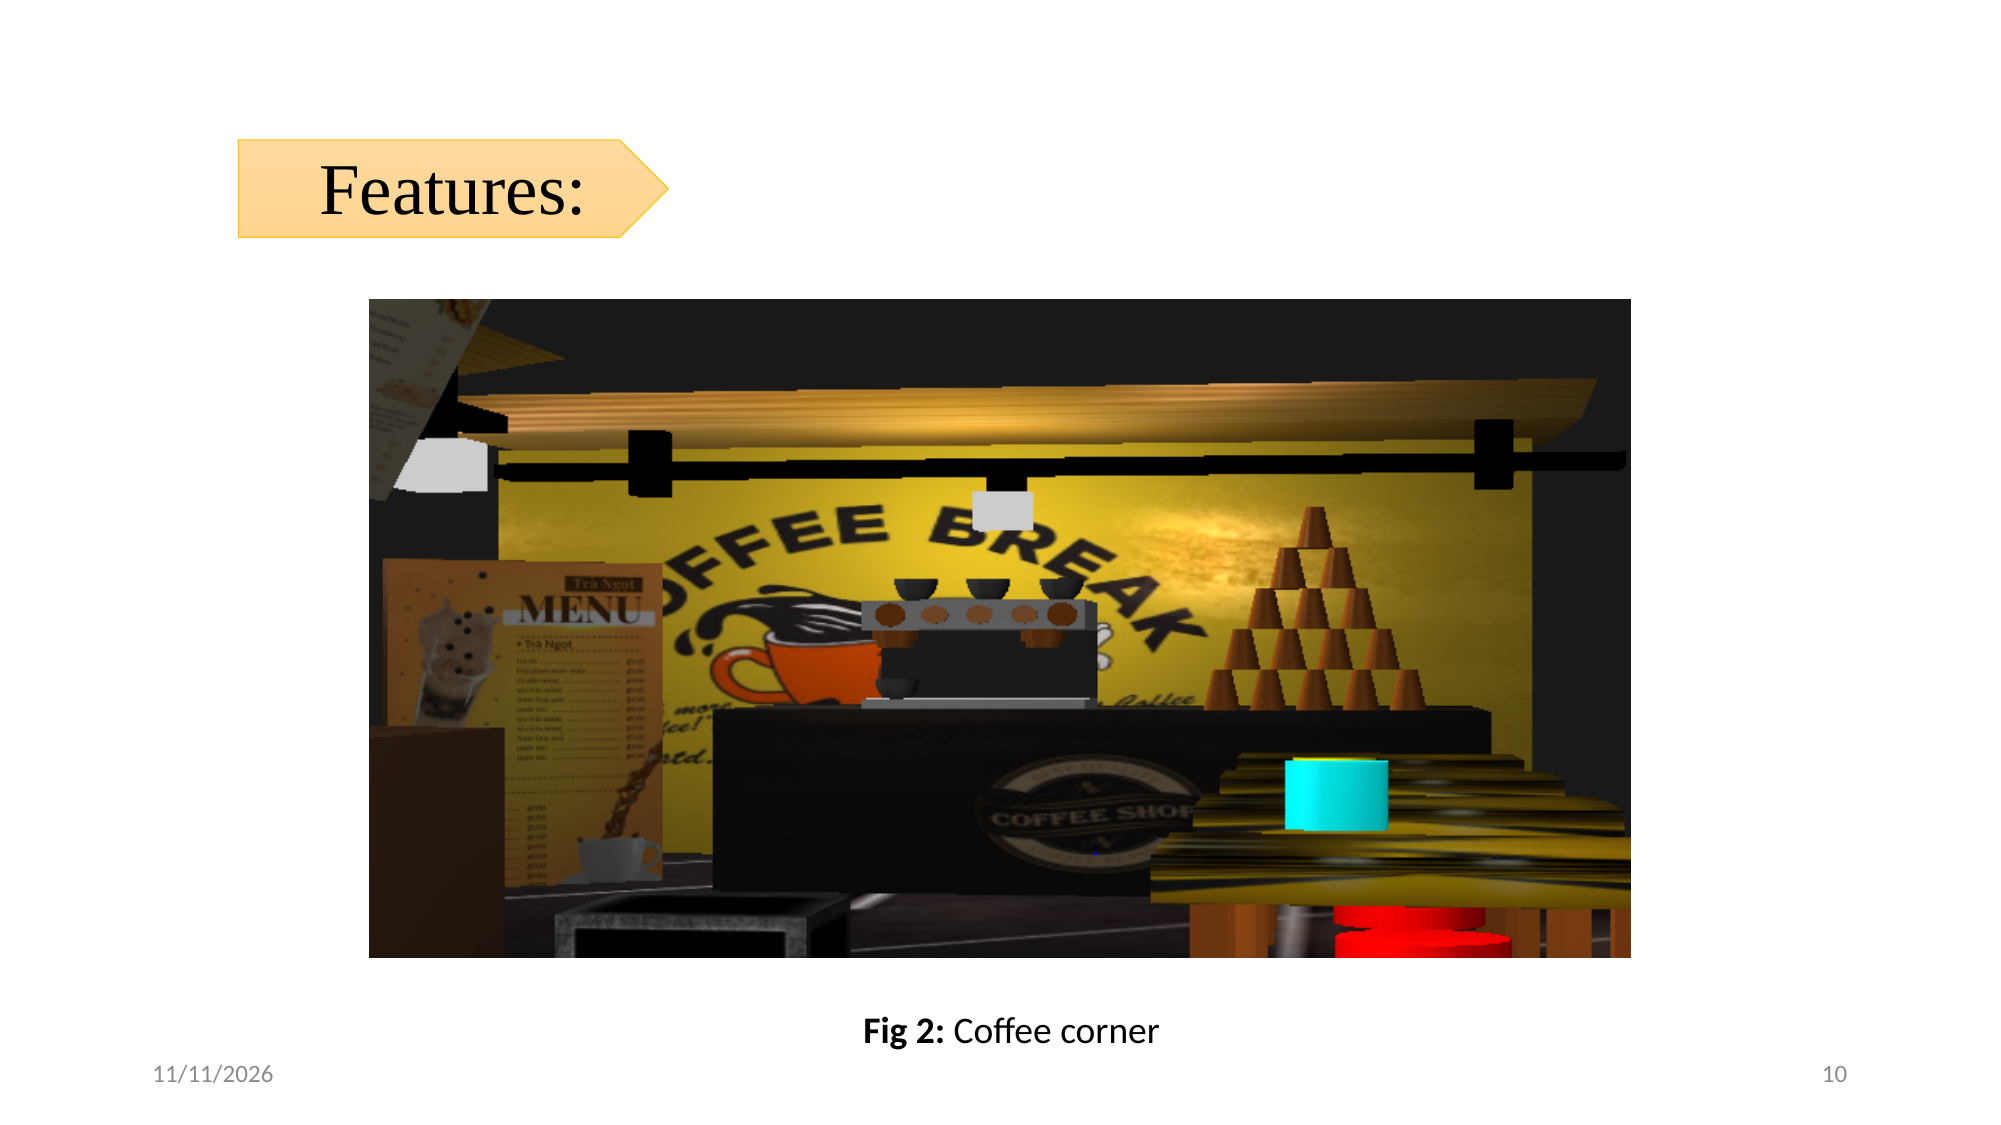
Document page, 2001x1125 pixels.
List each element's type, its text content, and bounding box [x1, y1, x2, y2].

picture [369, 299, 1631, 958]
slide_number 10 [1412, 1042, 1863, 1103]
title Features: [238, 140, 669, 238]
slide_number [137, 1042, 588, 1103]
text_box Fig 2: Coffee corner [804, 998, 1219, 1059]
